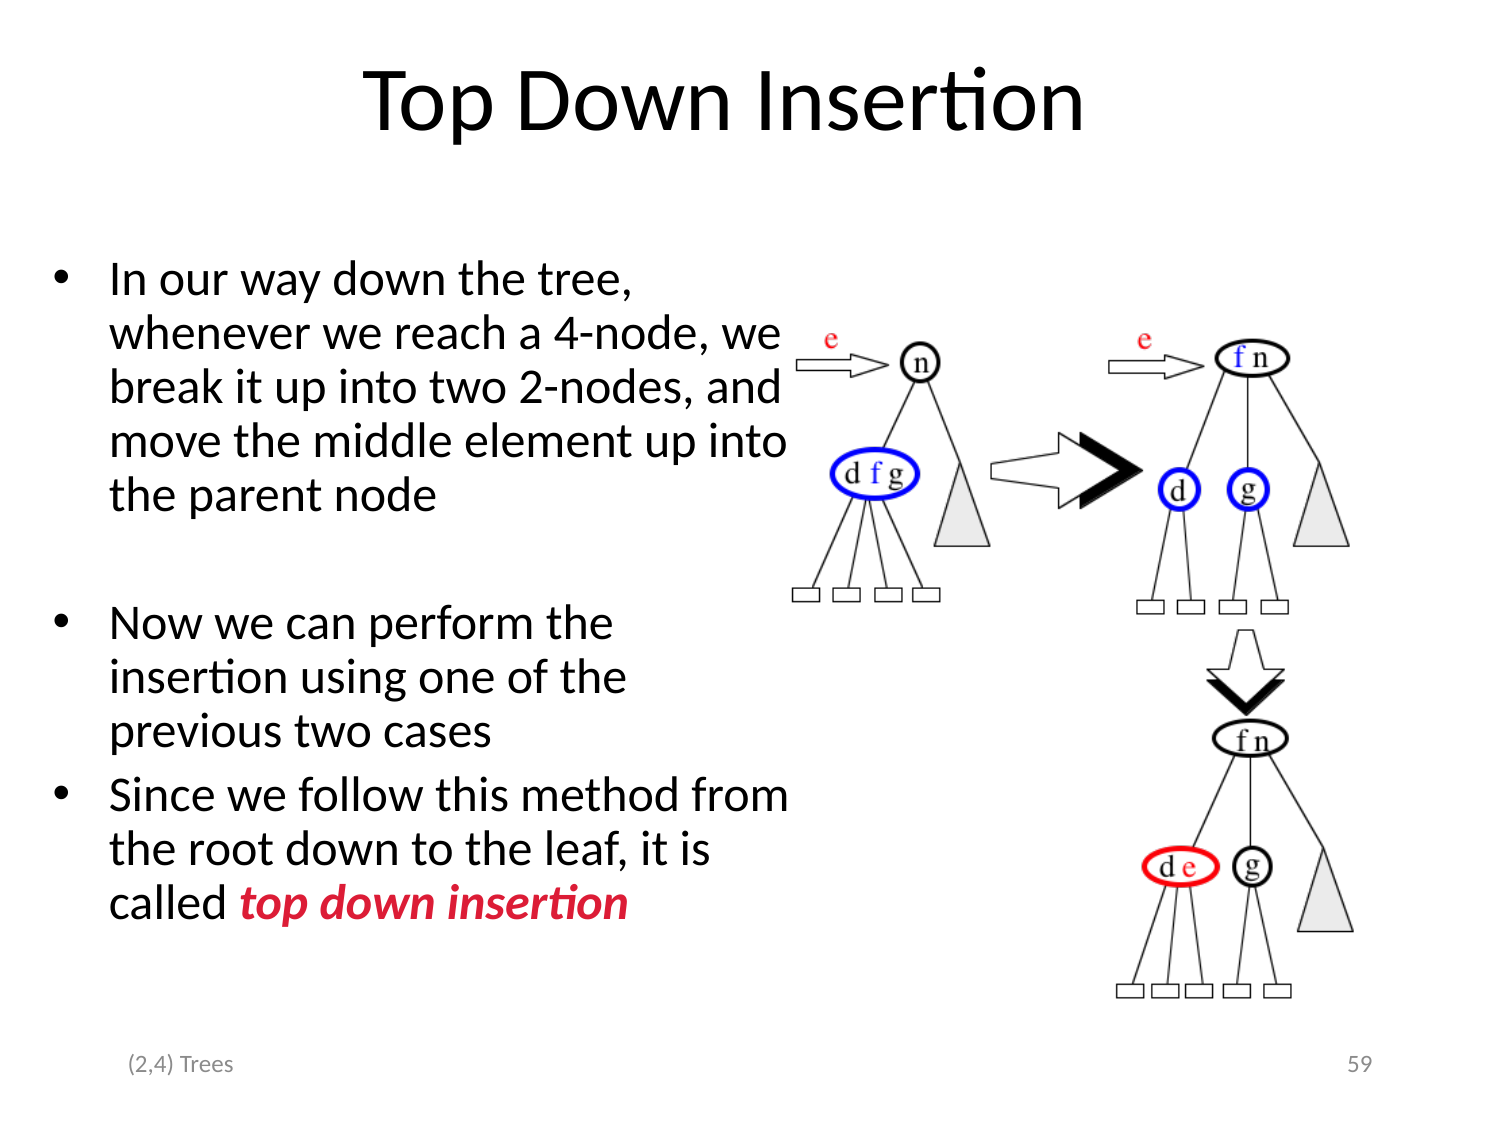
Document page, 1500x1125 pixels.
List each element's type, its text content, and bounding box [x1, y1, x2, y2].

picture [1099, 324, 1213, 388]
list In our way down the tree, whenever we reach a 4-node, we break it up into two 2-nodes, and move the middle element up into the parent node Now we can perform the insertion using one of the previous two cases Since we follow this method from the root down to the leaf, it is called top down insertion [37, 200, 813, 1038]
title Top Down Insertion [87, 0, 1363, 188]
slide_number 59 [1074, 1025, 1388, 1100]
slide_number (2,4) Trees [112, 1038, 425, 1100]
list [787, 324, 1362, 1001]
